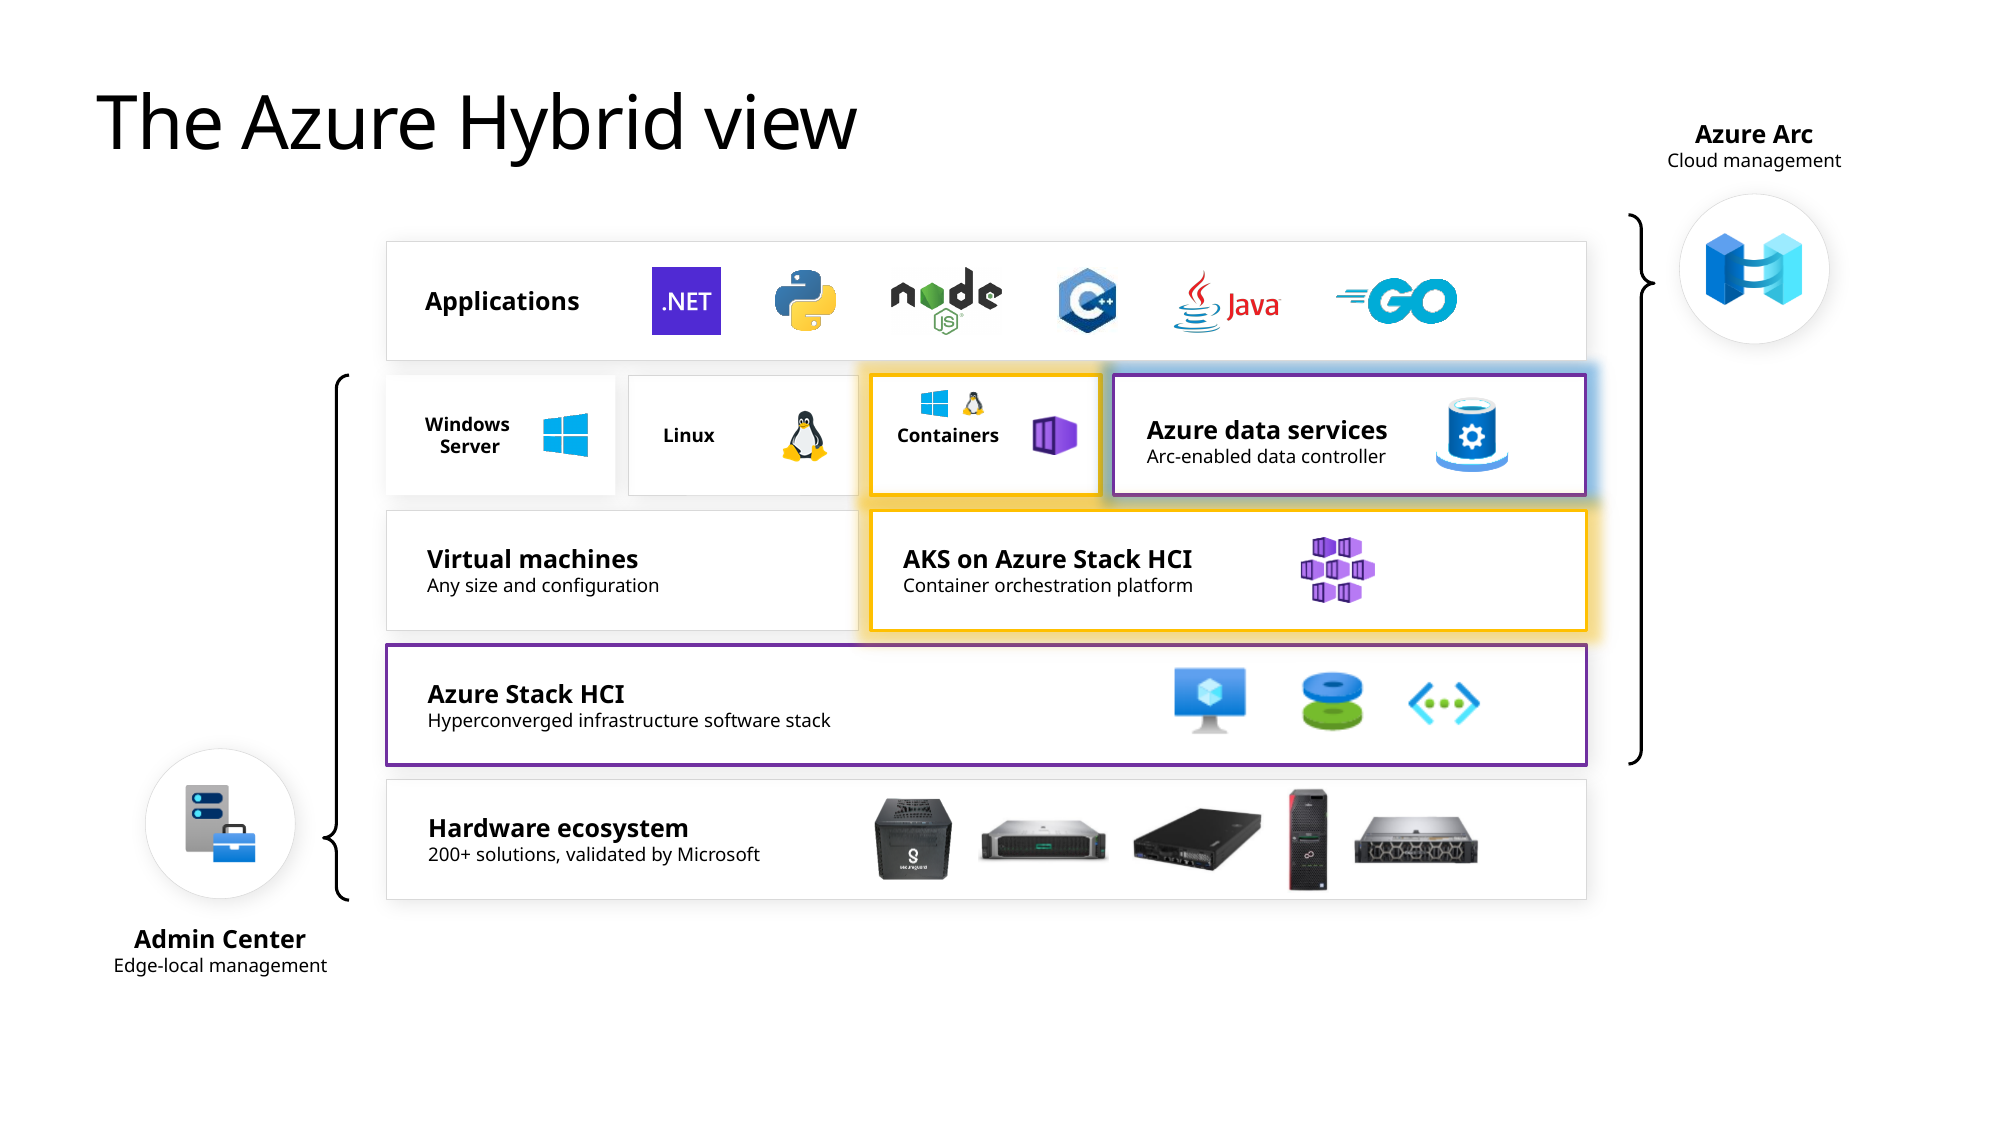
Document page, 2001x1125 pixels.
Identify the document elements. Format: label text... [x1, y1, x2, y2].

picture [1296, 535, 1377, 606]
picture [1296, 661, 1370, 744]
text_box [1679, 193, 1830, 345]
picture [1434, 395, 1510, 473]
text_box Virtual machines Any size and configuration [412, 536, 675, 604]
picture [779, 406, 830, 464]
picture [1028, 415, 1079, 455]
text_box Containers [882, 416, 1014, 454]
text_box Linux [648, 416, 730, 454]
text_box [1113, 374, 1587, 492]
text_box [1628, 214, 1655, 765]
picture [1167, 663, 1251, 743]
text_box [385, 374, 616, 496]
picture [918, 388, 950, 418]
text_box [628, 374, 852, 496]
text_box [386, 509, 853, 631]
text_box Applications [410, 278, 595, 323]
text_box Azure Arc Cloud management [1652, 111, 1857, 179]
text_box Azure Stack HCI Hyperconverged infrastructure software stack [412, 670, 846, 739]
text_box Hardware ecosystem 200+ solutions, validated by Microsoft [413, 805, 775, 873]
text_box [322, 374, 350, 901]
picture [961, 390, 986, 417]
picture [540, 412, 591, 458]
text_box [386, 644, 1587, 766]
text_box Windows Server [410, 404, 530, 488]
picture [1401, 672, 1488, 733]
text_box [870, 374, 1094, 493]
title When to use AKS on Azure Stack HCI [858, 644, 1587, 649]
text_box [870, 786, 1480, 894]
text_box Admin Center Edge-local management [98, 915, 342, 984]
text_box [386, 240, 1587, 362]
title The Azure Hybrid view [96, 75, 1904, 166]
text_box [145, 748, 296, 899]
text_box Azure data services Arc-enabled data controller [1132, 407, 1404, 475]
text_box [386, 779, 1587, 901]
text_box AKS on Azure Stack HCI Container orchestration platform [888, 536, 1208, 604]
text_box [652, 266, 1457, 335]
text_box [870, 509, 1587, 631]
